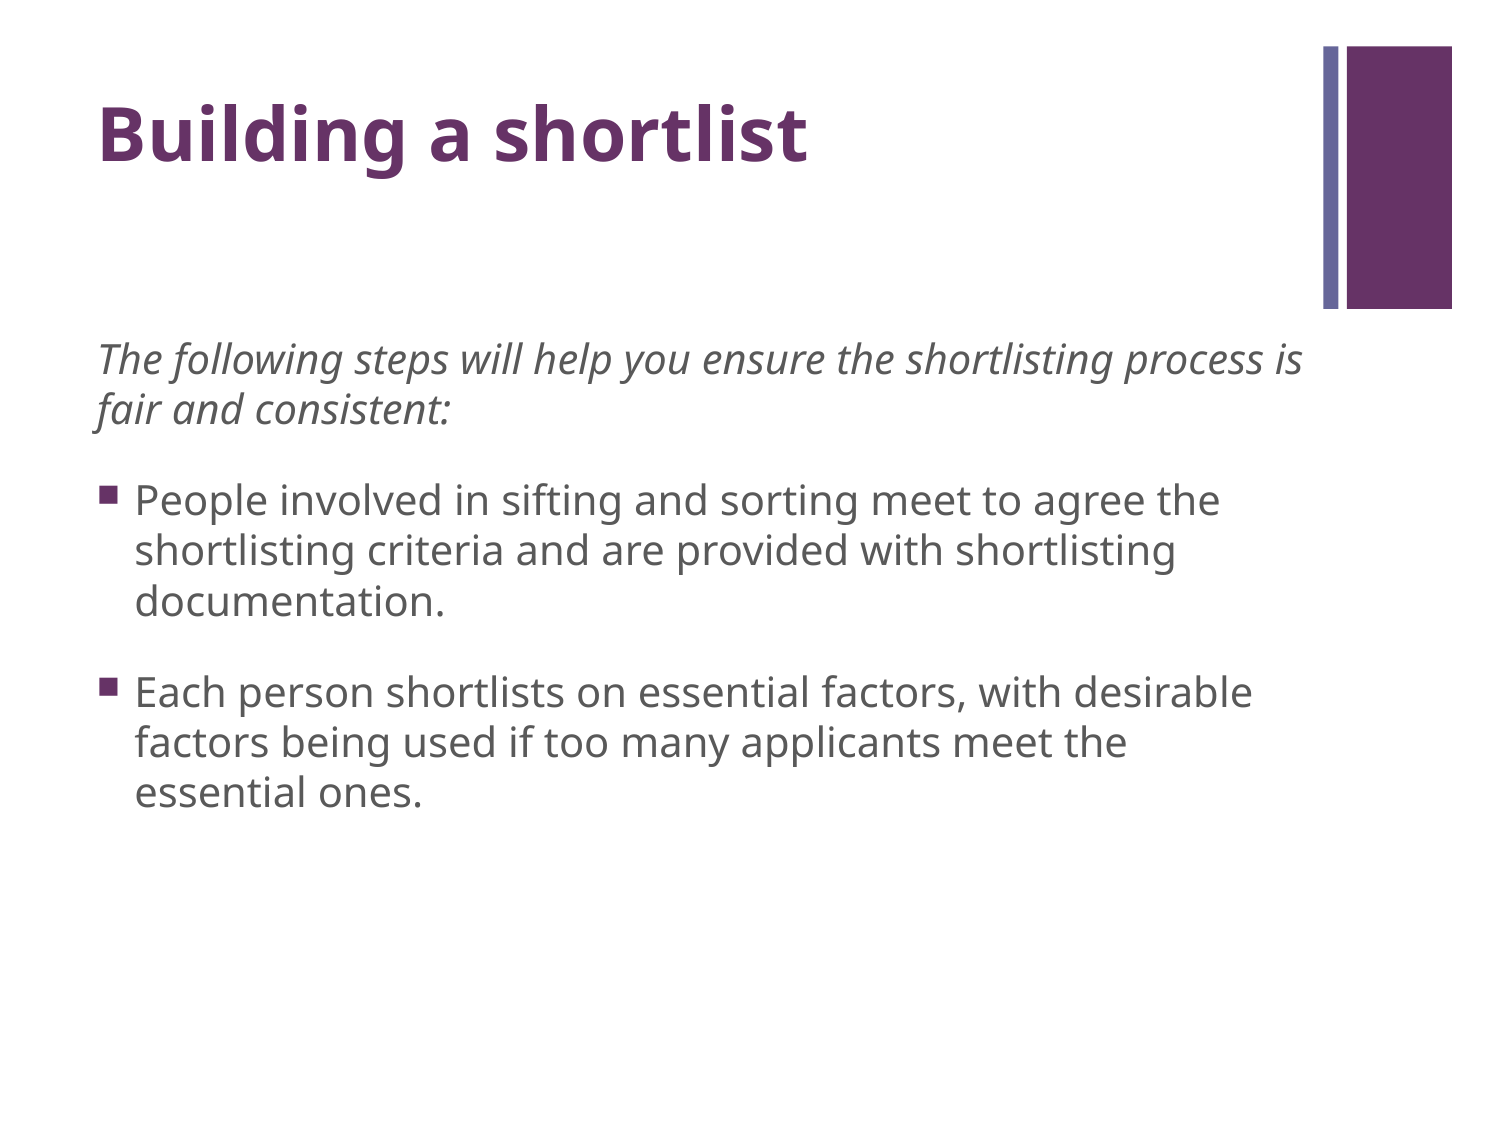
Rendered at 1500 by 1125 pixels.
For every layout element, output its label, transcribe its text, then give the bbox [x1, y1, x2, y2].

title Building a shortlist [81, 79, 1322, 263]
list The following steps will help you ensure the shortlisting process is fair and consistent: People involved in sifting and sorting meet to agree the shortlisting criteria and are provided with shortlisting documentation. Each person shortlists on essential factors, with desirable factors being used if too many applicants meet the essential ones. [81, 324, 1322, 1005]
